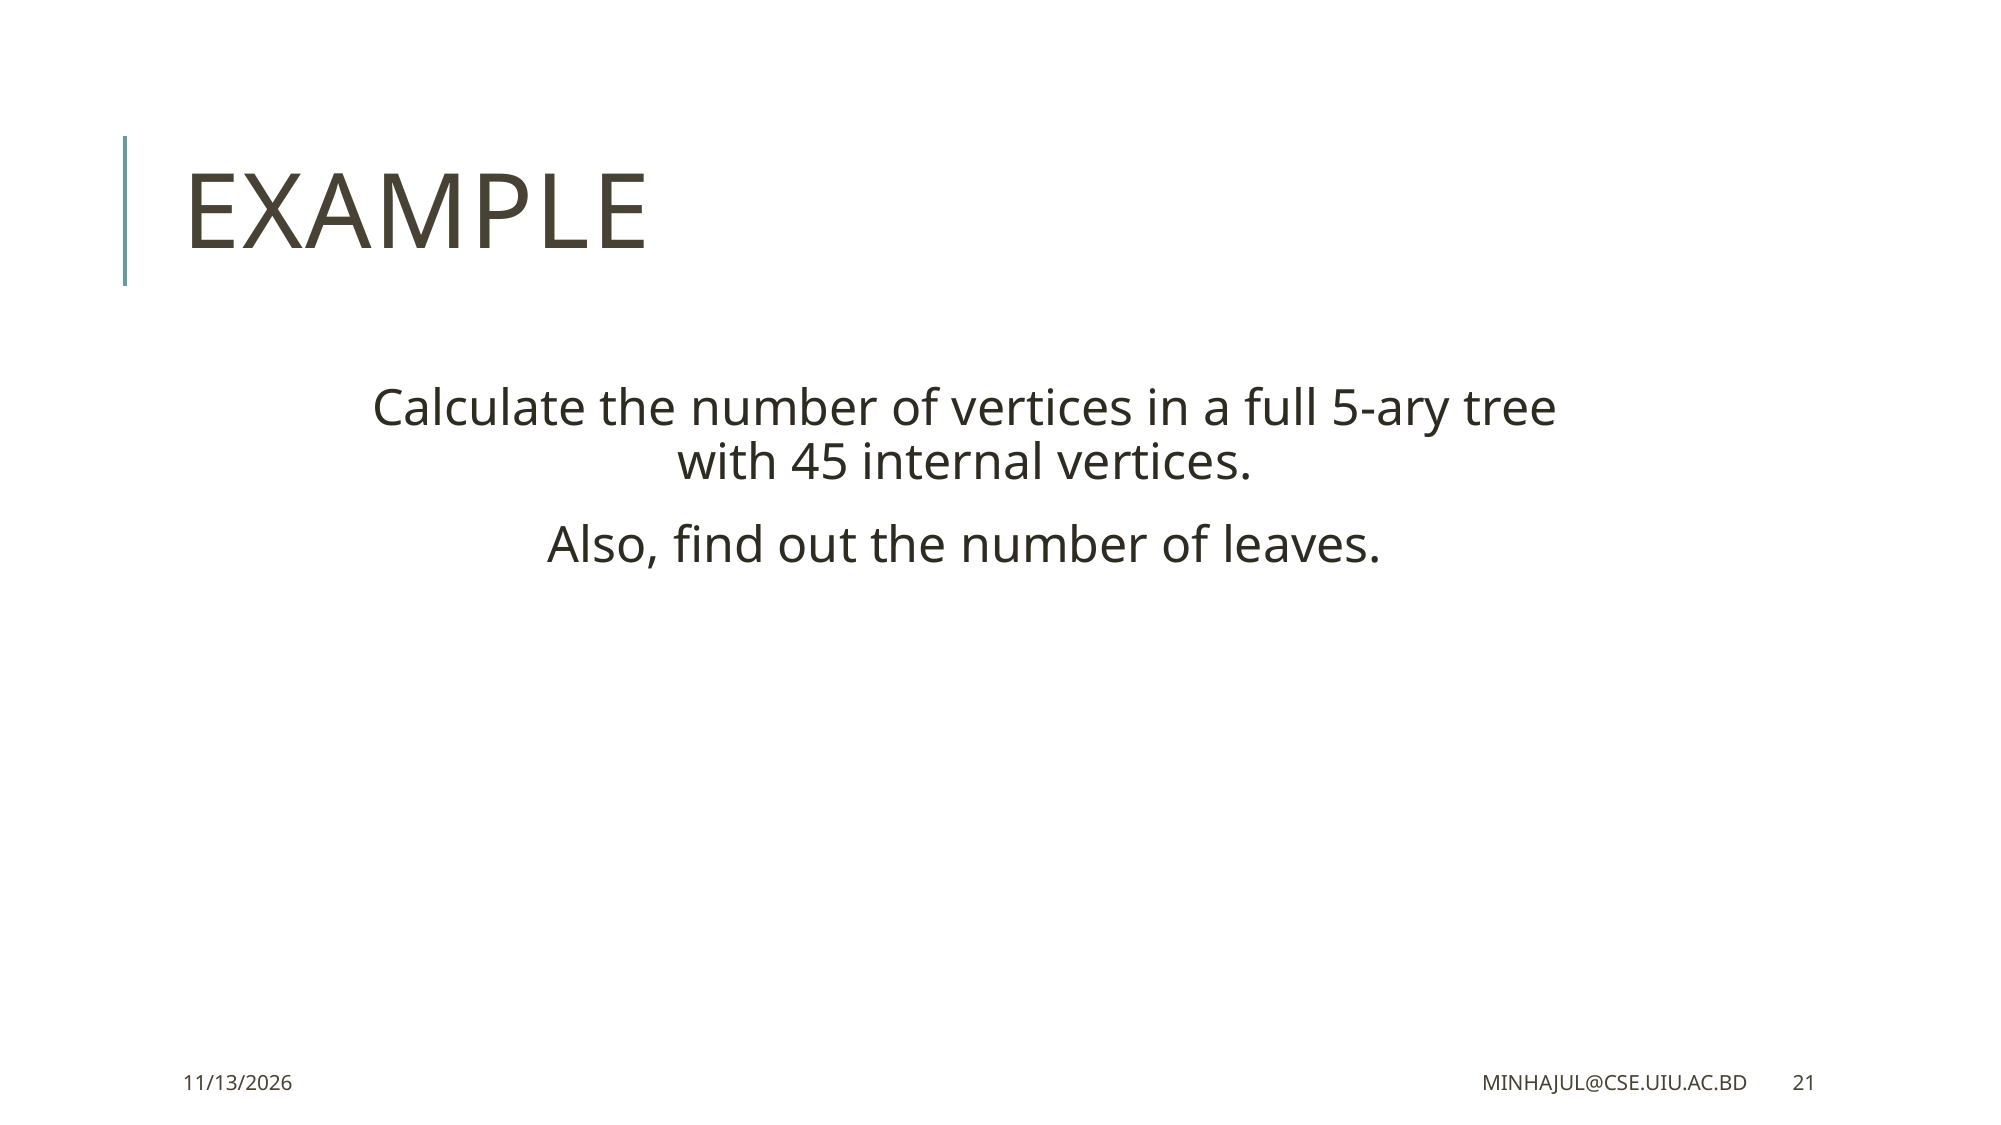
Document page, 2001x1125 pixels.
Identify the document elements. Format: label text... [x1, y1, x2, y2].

slide_number 21 [1777, 1061, 1938, 1107]
footer minhajul@cse.uiu.ac.bd [794, 1061, 1763, 1107]
list Calculate the number of vertices in a full 5-ary tree with 45 internal vertices. Also, find out the number of leaves. [168, 375, 1763, 1035]
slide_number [168, 1061, 522, 1107]
title Example [168, 96, 1763, 342]
